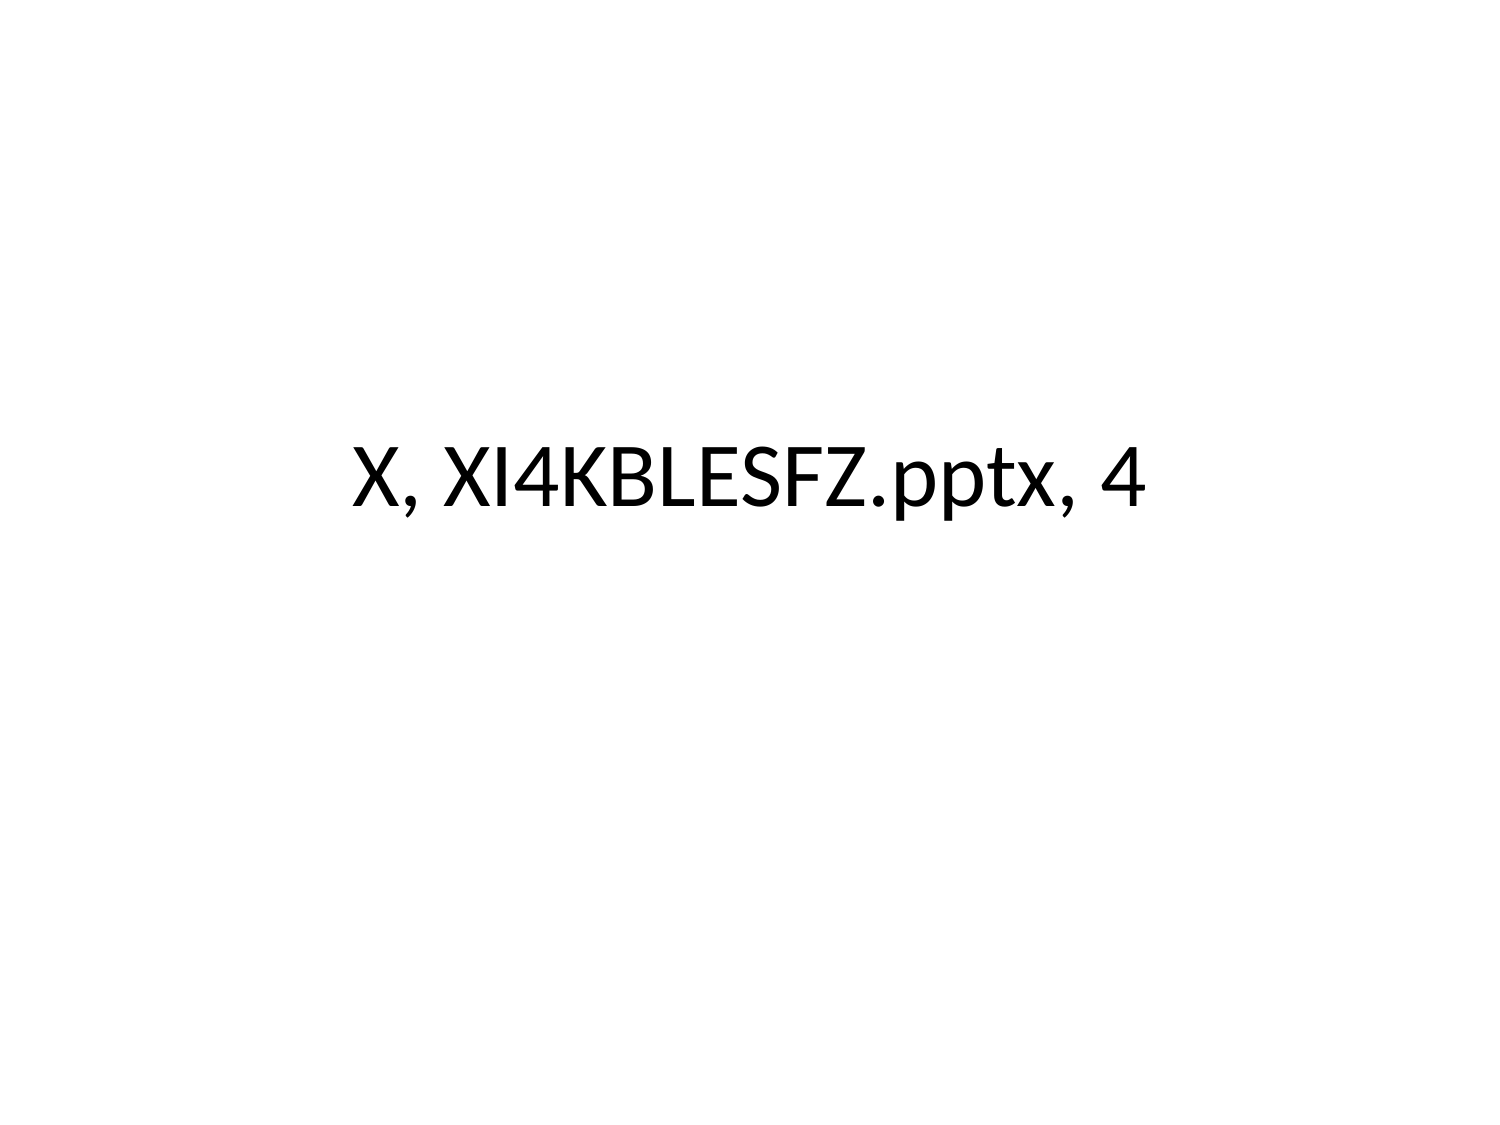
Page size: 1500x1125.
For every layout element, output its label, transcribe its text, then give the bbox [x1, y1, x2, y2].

title X, XI4KBLESFZ.pptx, 4 [112, 349, 1388, 591]
